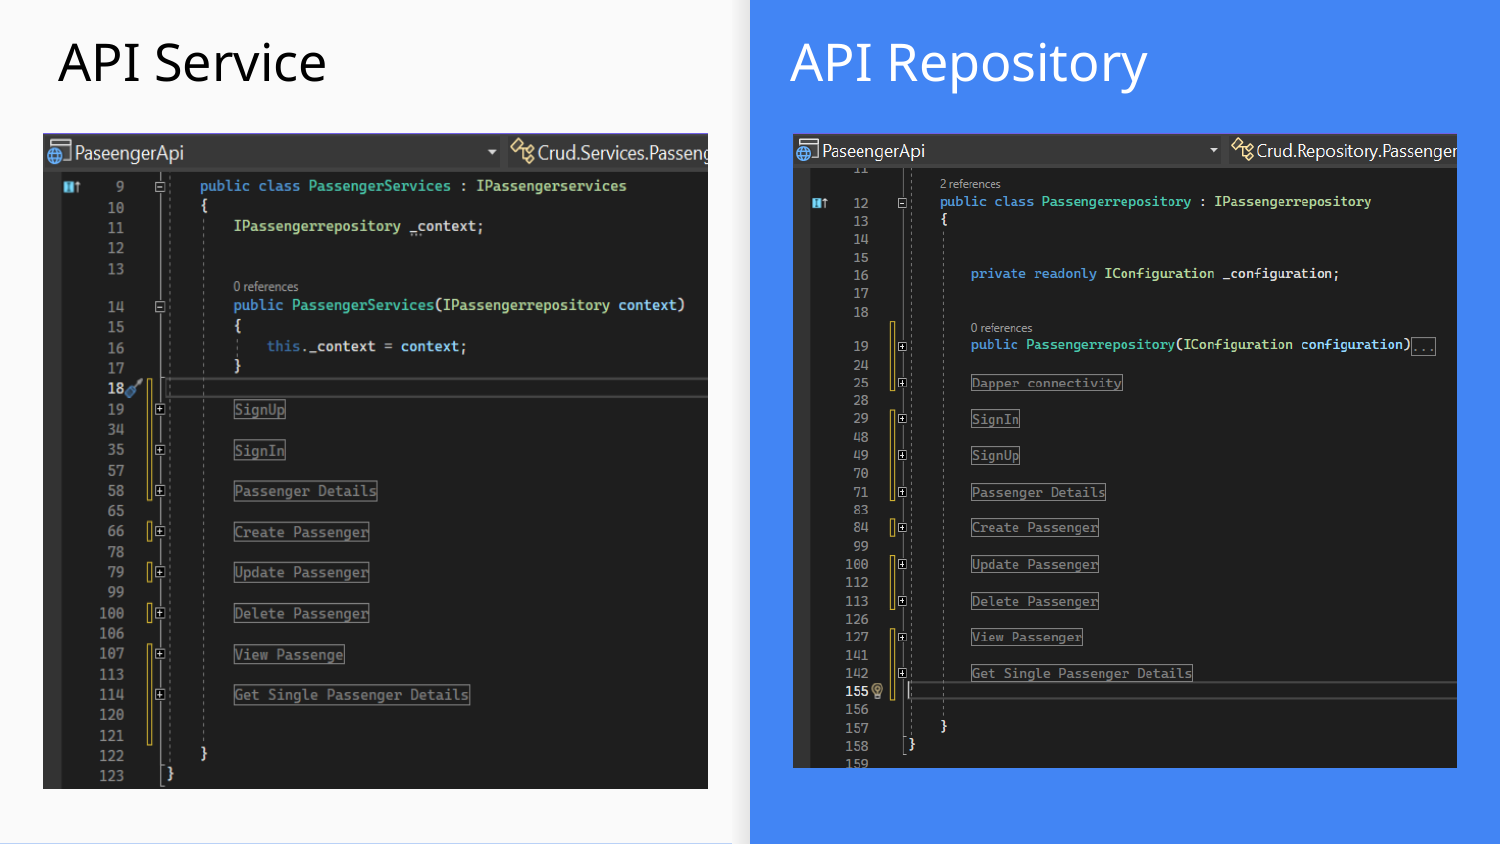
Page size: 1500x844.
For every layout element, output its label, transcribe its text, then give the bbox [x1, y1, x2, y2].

picture [792, 133, 1458, 768]
text_box API Service [43, 14, 622, 96]
picture [43, 133, 708, 789]
text_box API Repository [775, 14, 1354, 96]
